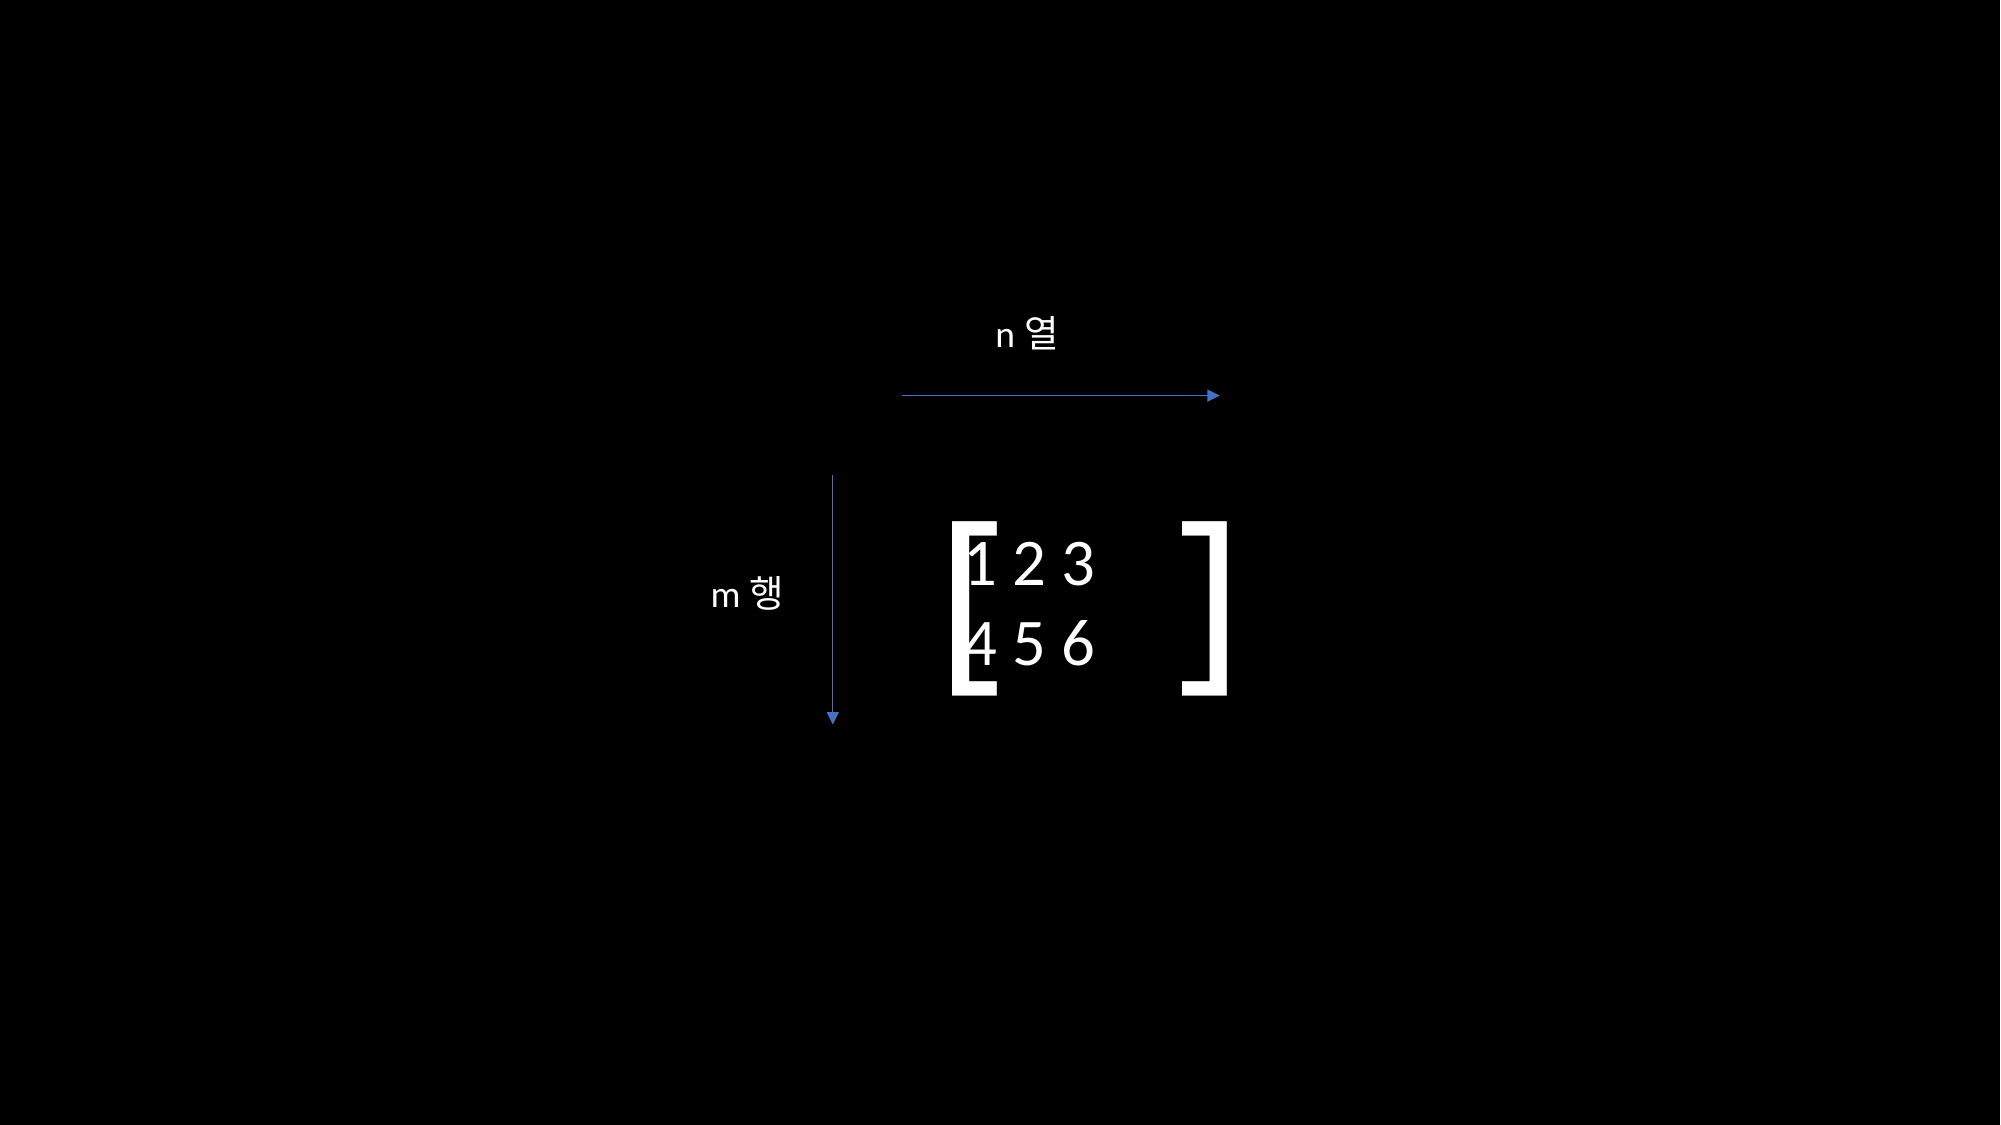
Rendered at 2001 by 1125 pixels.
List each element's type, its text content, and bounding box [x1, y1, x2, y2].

text_box 1 2 3 4 5 6 [949, 511, 1185, 686]
text_box m행 [695, 562, 800, 623]
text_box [1183, 499, 1638, 685]
text_box n열 [980, 303, 1084, 363]
title [ ] [557, 395, 1882, 804]
